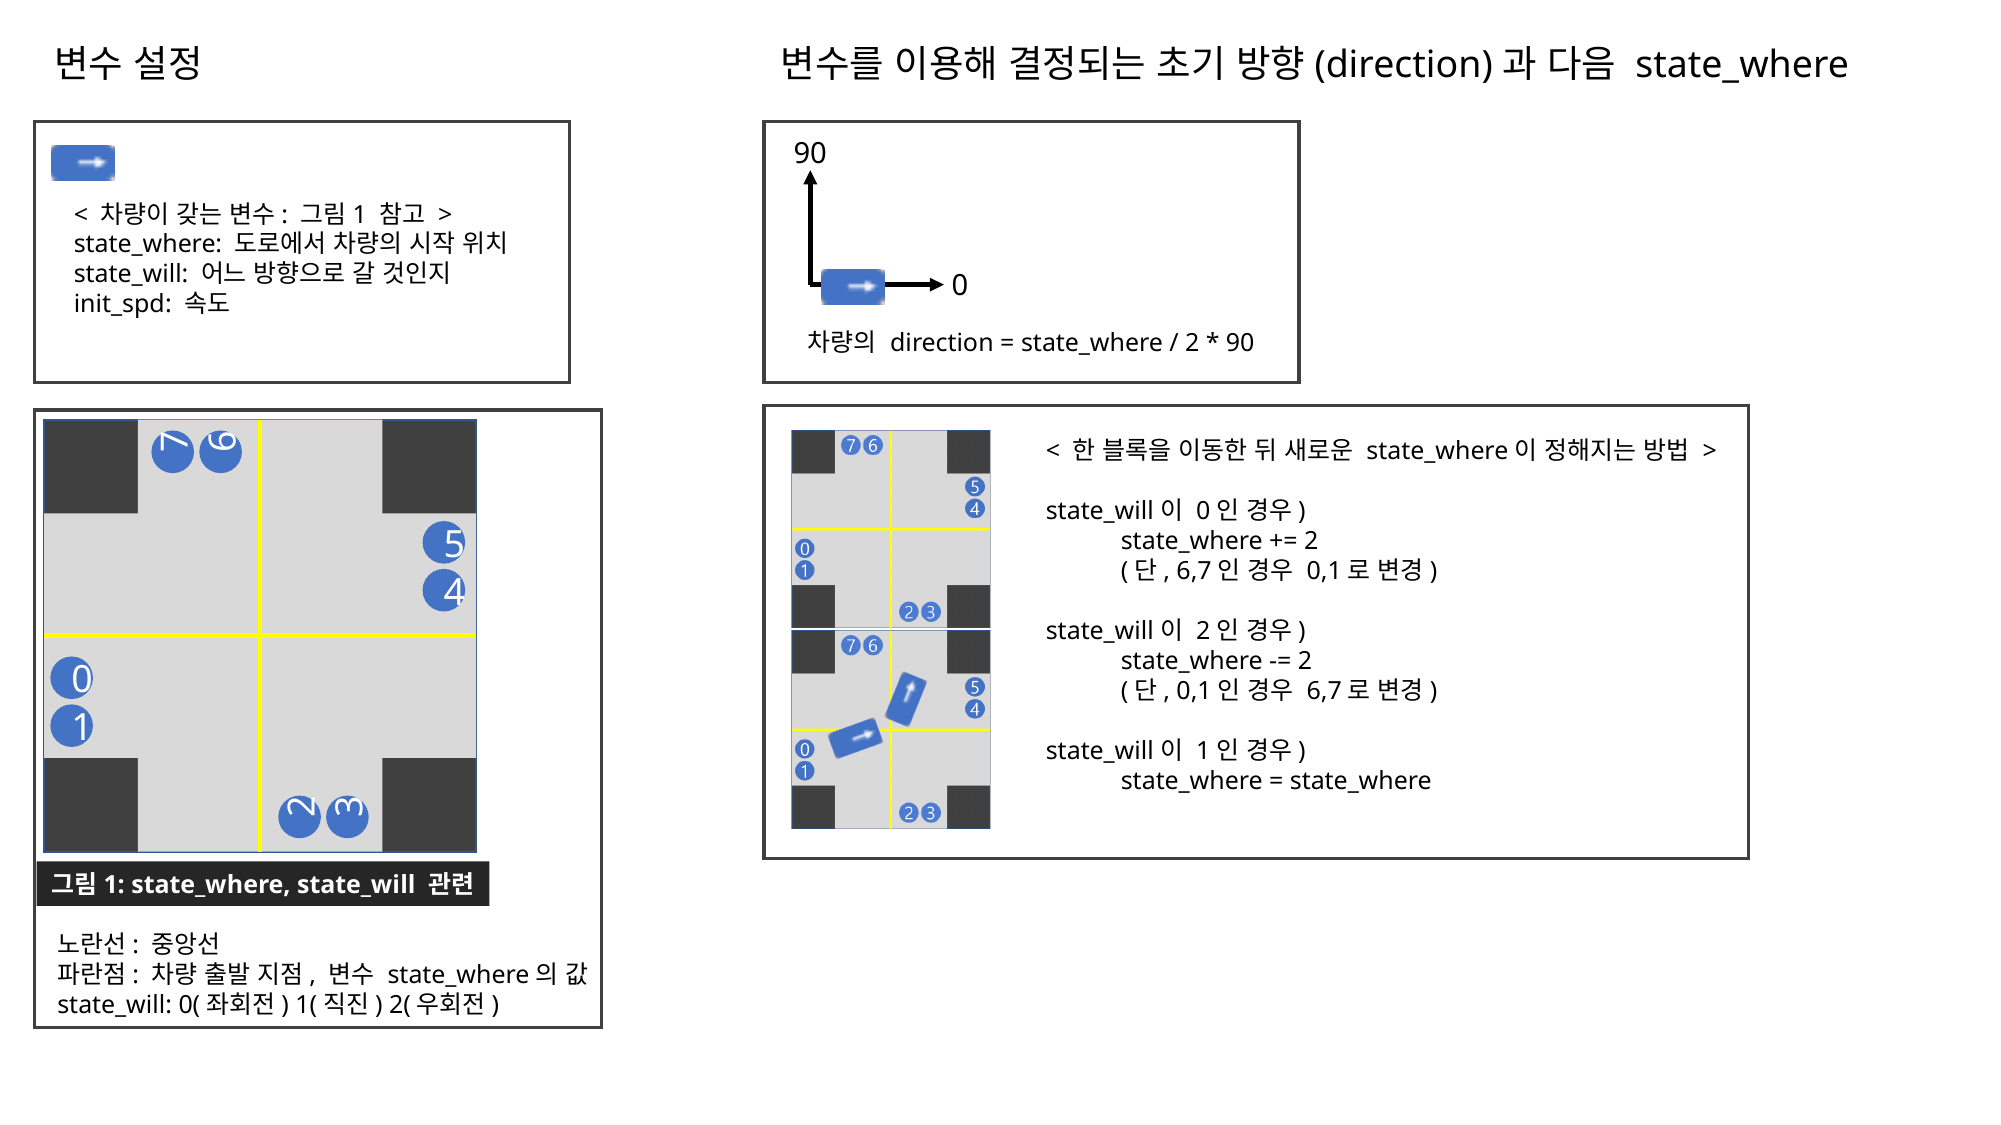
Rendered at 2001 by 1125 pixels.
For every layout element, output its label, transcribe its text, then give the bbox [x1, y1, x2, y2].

text_box [34, 120, 571, 383]
picture [789, 428, 991, 834]
text_box [763, 120, 1300, 383]
picture [51, 145, 115, 181]
picture [821, 269, 885, 305]
text_box 변수를 이용해 결정되는 초기 방향(direction)과 다음 state_where [765, 32, 1865, 93]
text_box [763, 404, 1750, 859]
text_box [34, 409, 603, 1028]
text_box 변수 설정 [39, 32, 218, 93]
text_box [44, 406, 477, 863]
